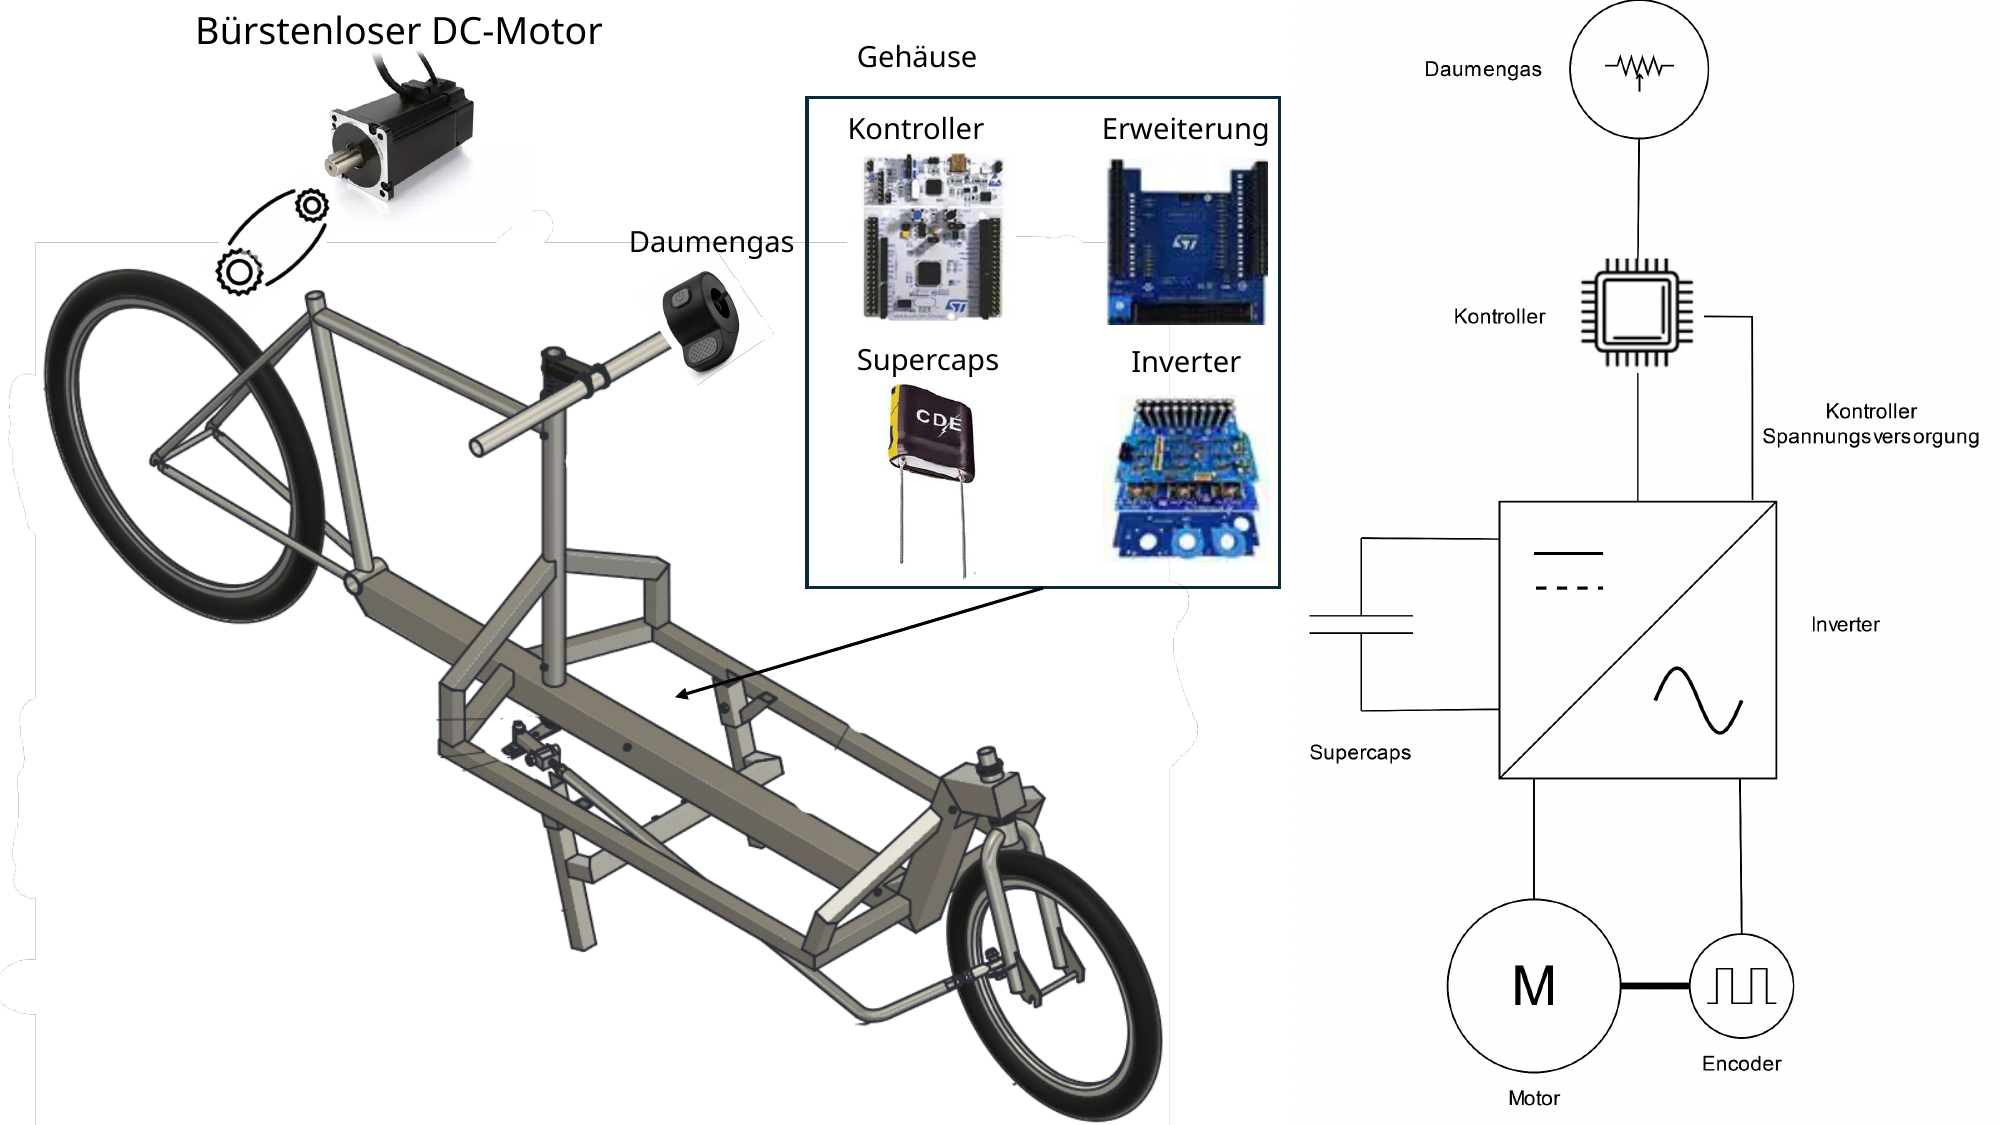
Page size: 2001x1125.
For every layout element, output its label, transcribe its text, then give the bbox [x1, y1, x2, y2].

text_box Kontroller [832, 103, 1000, 153]
text_box Bürstenloser DC-Motor [180, 0, 618, 60]
picture [1290, 0, 2000, 1125]
text_box Erweiterung [1087, 103, 1285, 153]
text_box [805, 96, 1281, 589]
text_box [674, 587, 1044, 698]
text_box Gehäuse [842, 30, 993, 81]
picture [0, 46, 1271, 1125]
text_box Inverter [1201, 335, 1257, 386]
